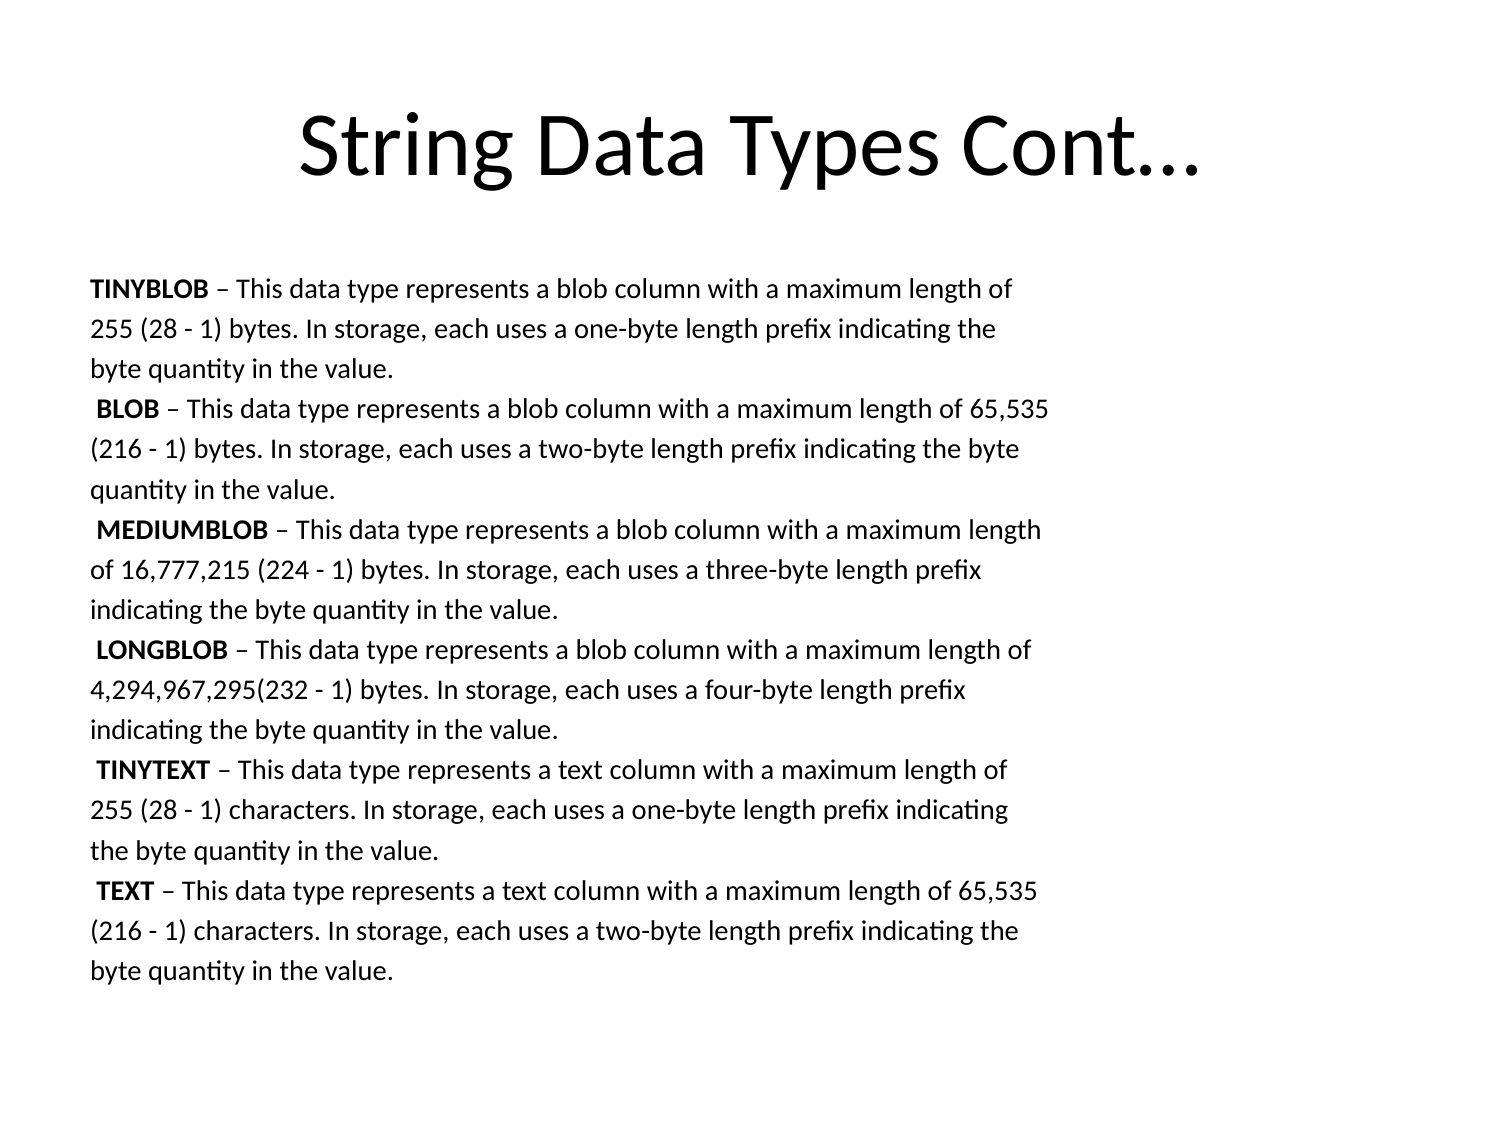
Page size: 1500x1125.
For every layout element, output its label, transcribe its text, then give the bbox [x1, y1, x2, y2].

list TINYBLOB – This data type represents a blob column with a maximum length of 255 (28 - 1) bytes. In storage, each uses a one-byte length prefix indicating the byte quantity in the value. BLOB – This data type represents a blob column with a maximum length of 65,535 (216 - 1) bytes. In storage, each uses a two-byte length prefix indicating the byte quantity in the value. MEDIUMBLOB – This data type represents a blob column with a maximum length of 16,777,215 (224 - 1) bytes. In storage, each uses a three-byte length prefix indicating the byte quantity in the value. LONGBLOB – This data type represents a blob column with a maximum length of 4,294,967,295(232 - 1) bytes. In storage, each uses a four-byte length prefix indicating the byte quantity in the value. TINYTEXT – This data type represents a text column with a maximum length of 255 (28 - 1) characters. In storage, each uses a one-byte length prefix indicating the byte quantity in the value. TEXT – This data type represents a text column with a maximum length of 65,535 (216 - 1) characters. In storage, each uses a two-byte length prefix indicating the byte quantity in the value. [75, 262, 1425, 1005]
title String Data Types Cont… [75, 45, 1425, 233]
